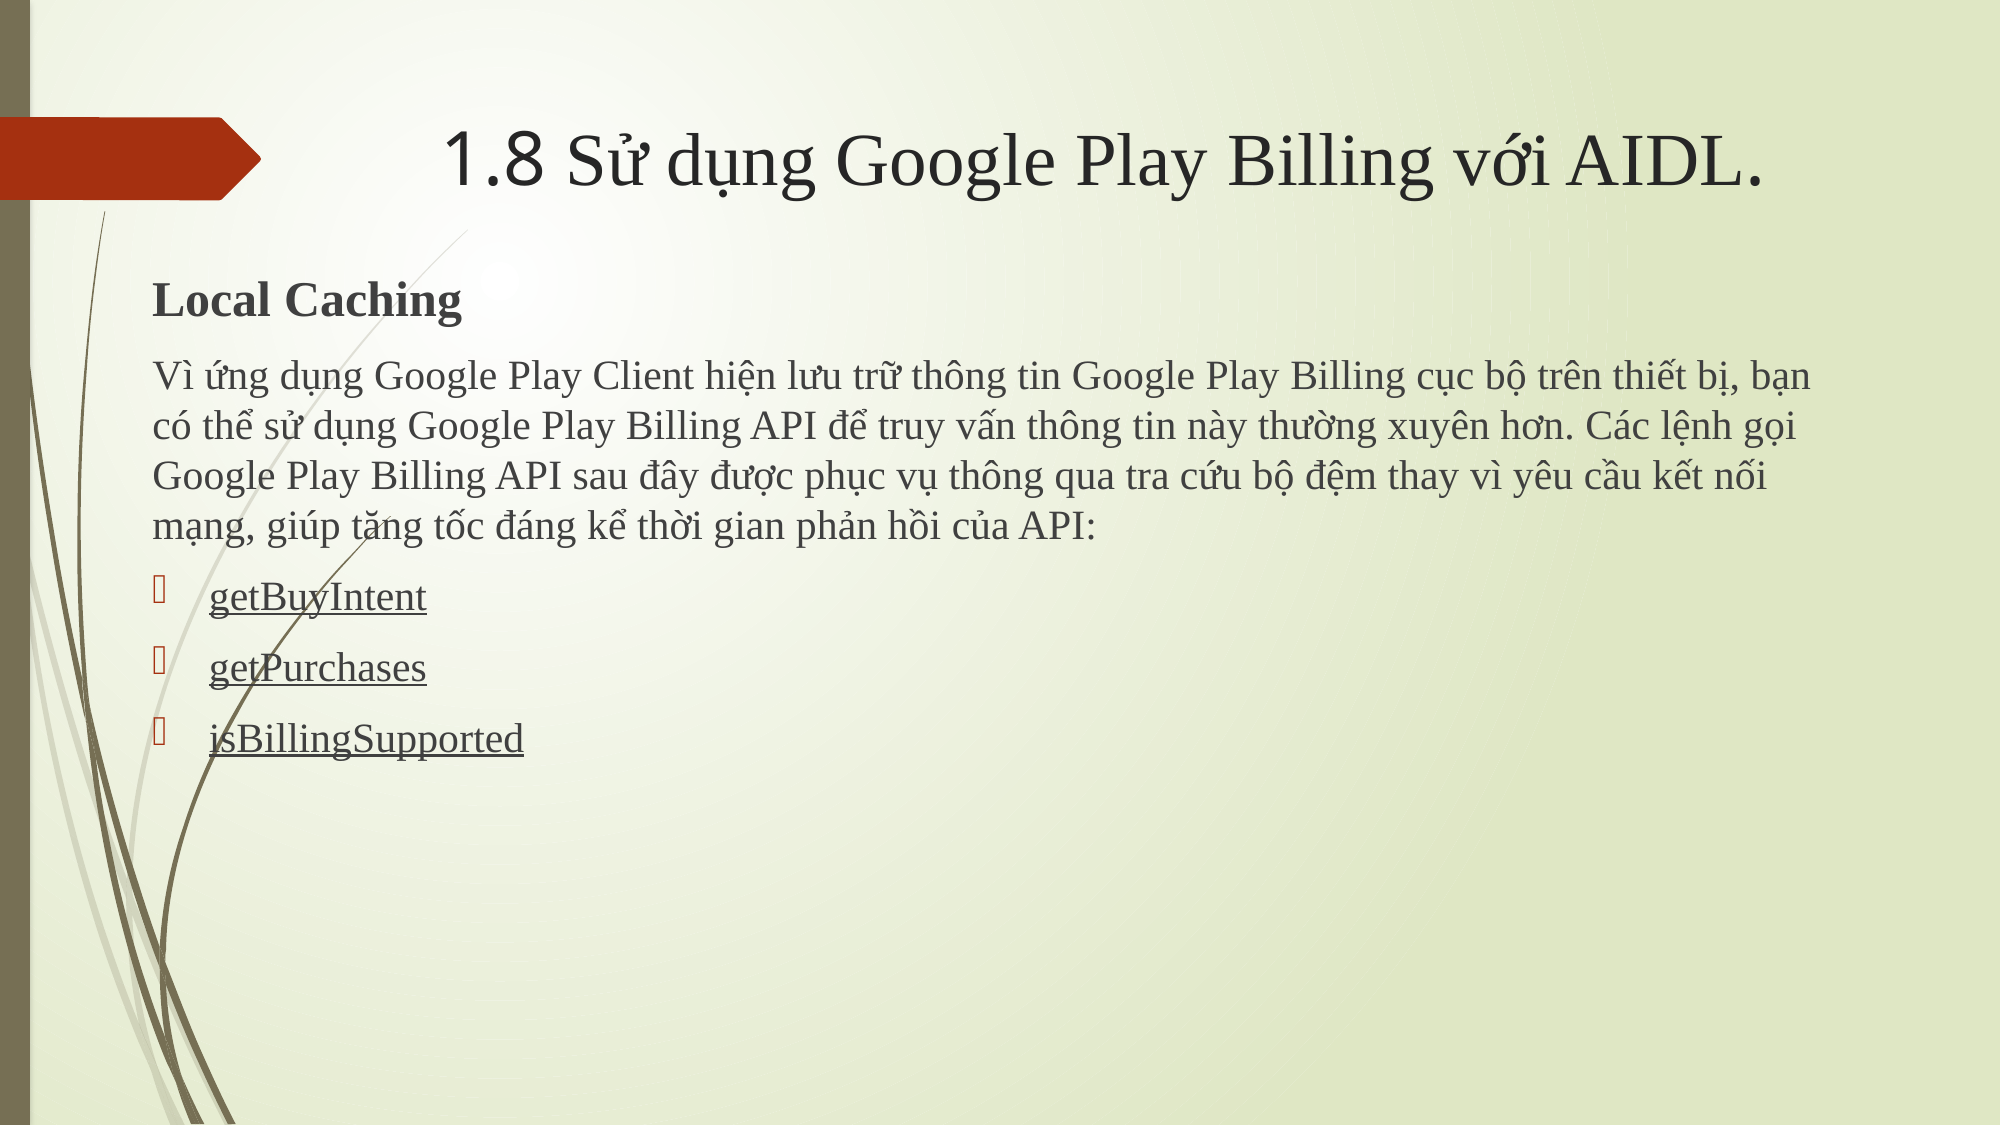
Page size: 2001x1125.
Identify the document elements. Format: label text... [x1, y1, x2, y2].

list Local Caching Vì ứng dụng Google Play Client hiện lưu trữ thông tin Google Play Billing cục bộ trên thiết bị, bạn có thể sử dụng Google Play Billing API để truy vấn thông tin này thường xuyên hơn. Các lệnh gọi Google Play Billing API sau đây được phục vụ thông qua tra cứu bộ đệm thay vì yêu cầu kết nối mạng, giúp tăng tốc đáng kể thời gian phản hồi của API: getBuyIntent getPurchases isBillingSupported [137, 259, 1863, 1014]
title 1.8 Sử dụng Google Play Billing với AIDL. [425, 102, 1888, 313]
